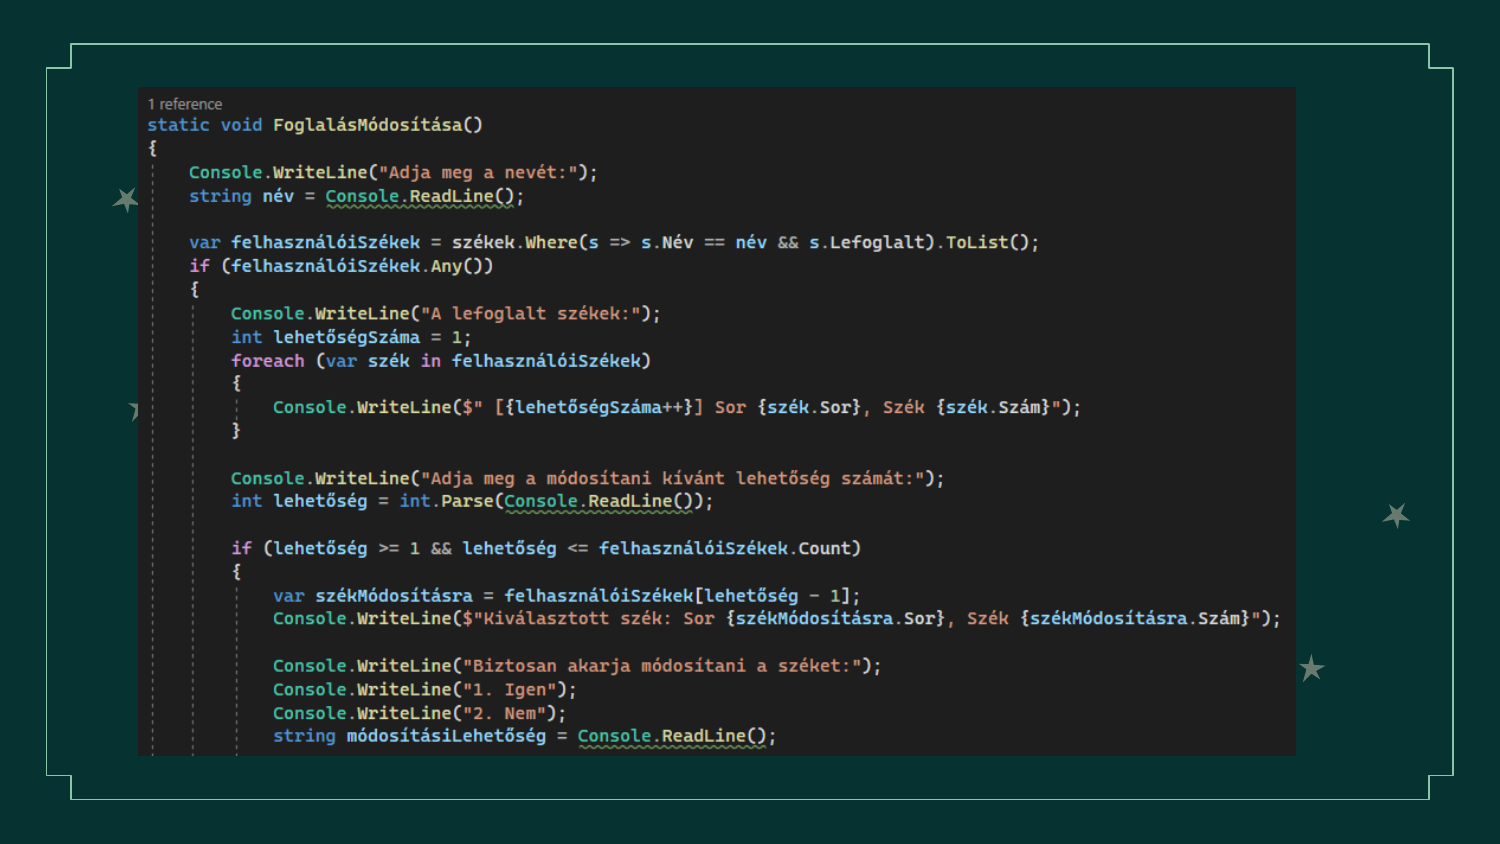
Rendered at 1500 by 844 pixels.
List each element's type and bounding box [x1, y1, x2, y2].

picture [137, 87, 1296, 756]
